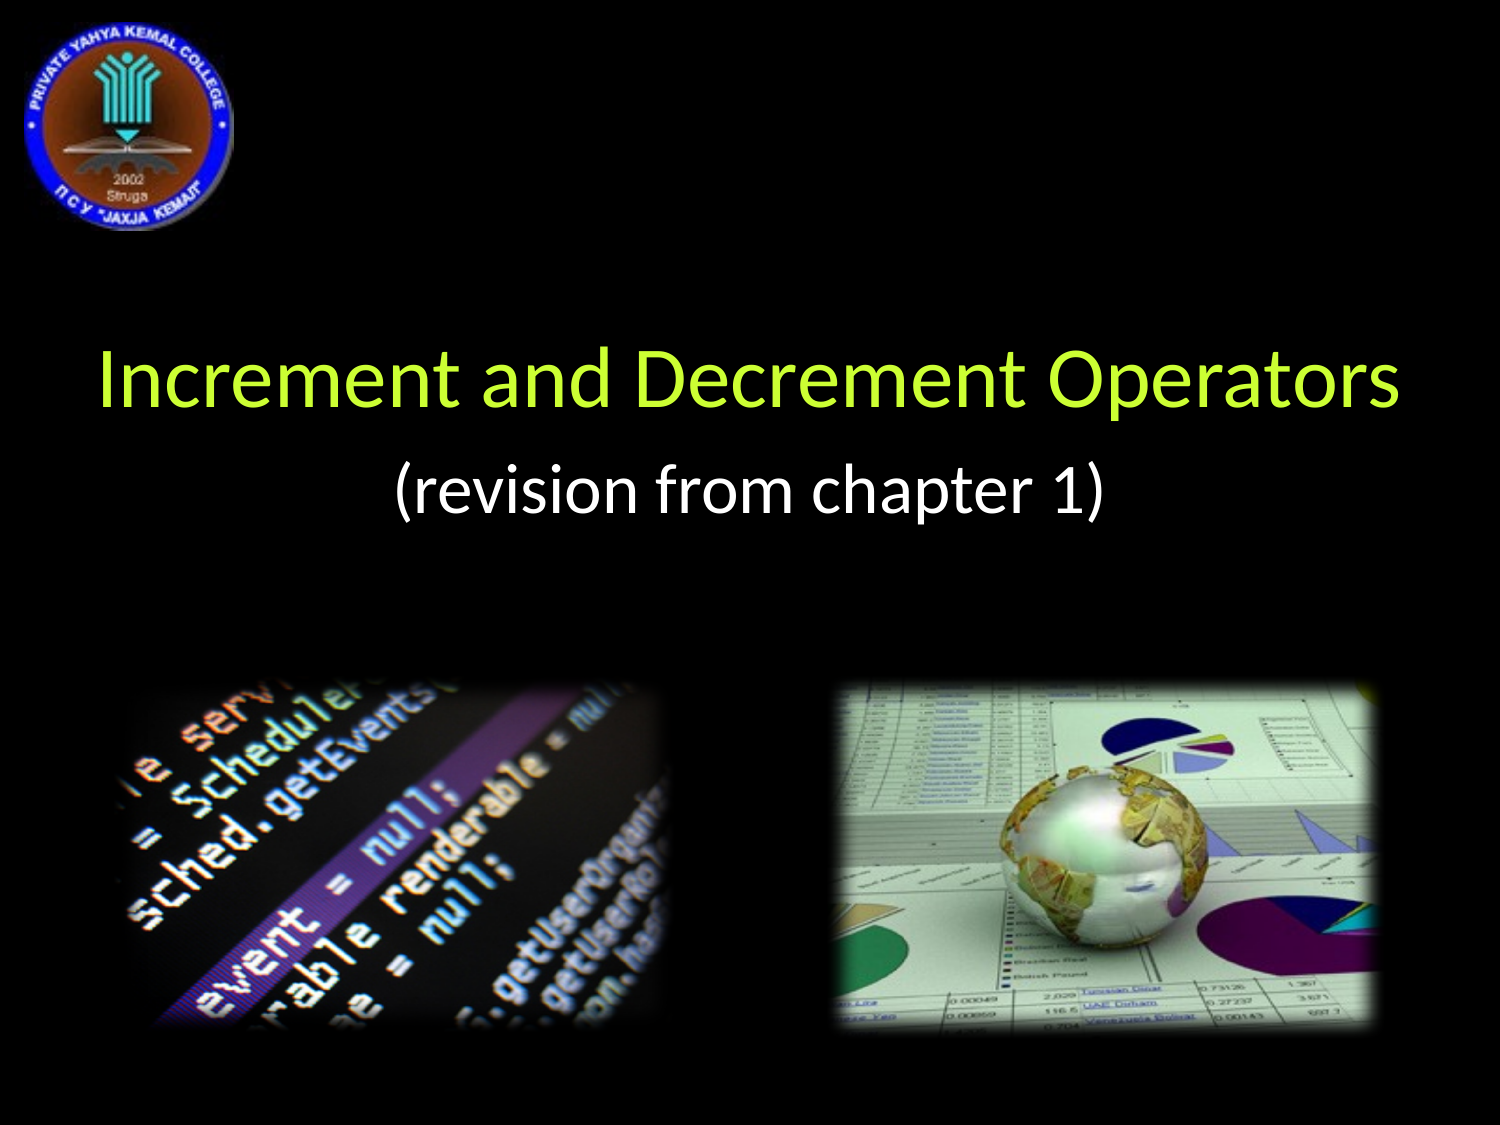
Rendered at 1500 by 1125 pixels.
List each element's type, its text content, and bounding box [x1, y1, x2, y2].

picture [824, 674, 1386, 1040]
title Increment and Decrement Operators (revision from chapter 1) [75, 312, 1425, 538]
picture [112, 674, 676, 1034]
picture [24, 21, 234, 231]
